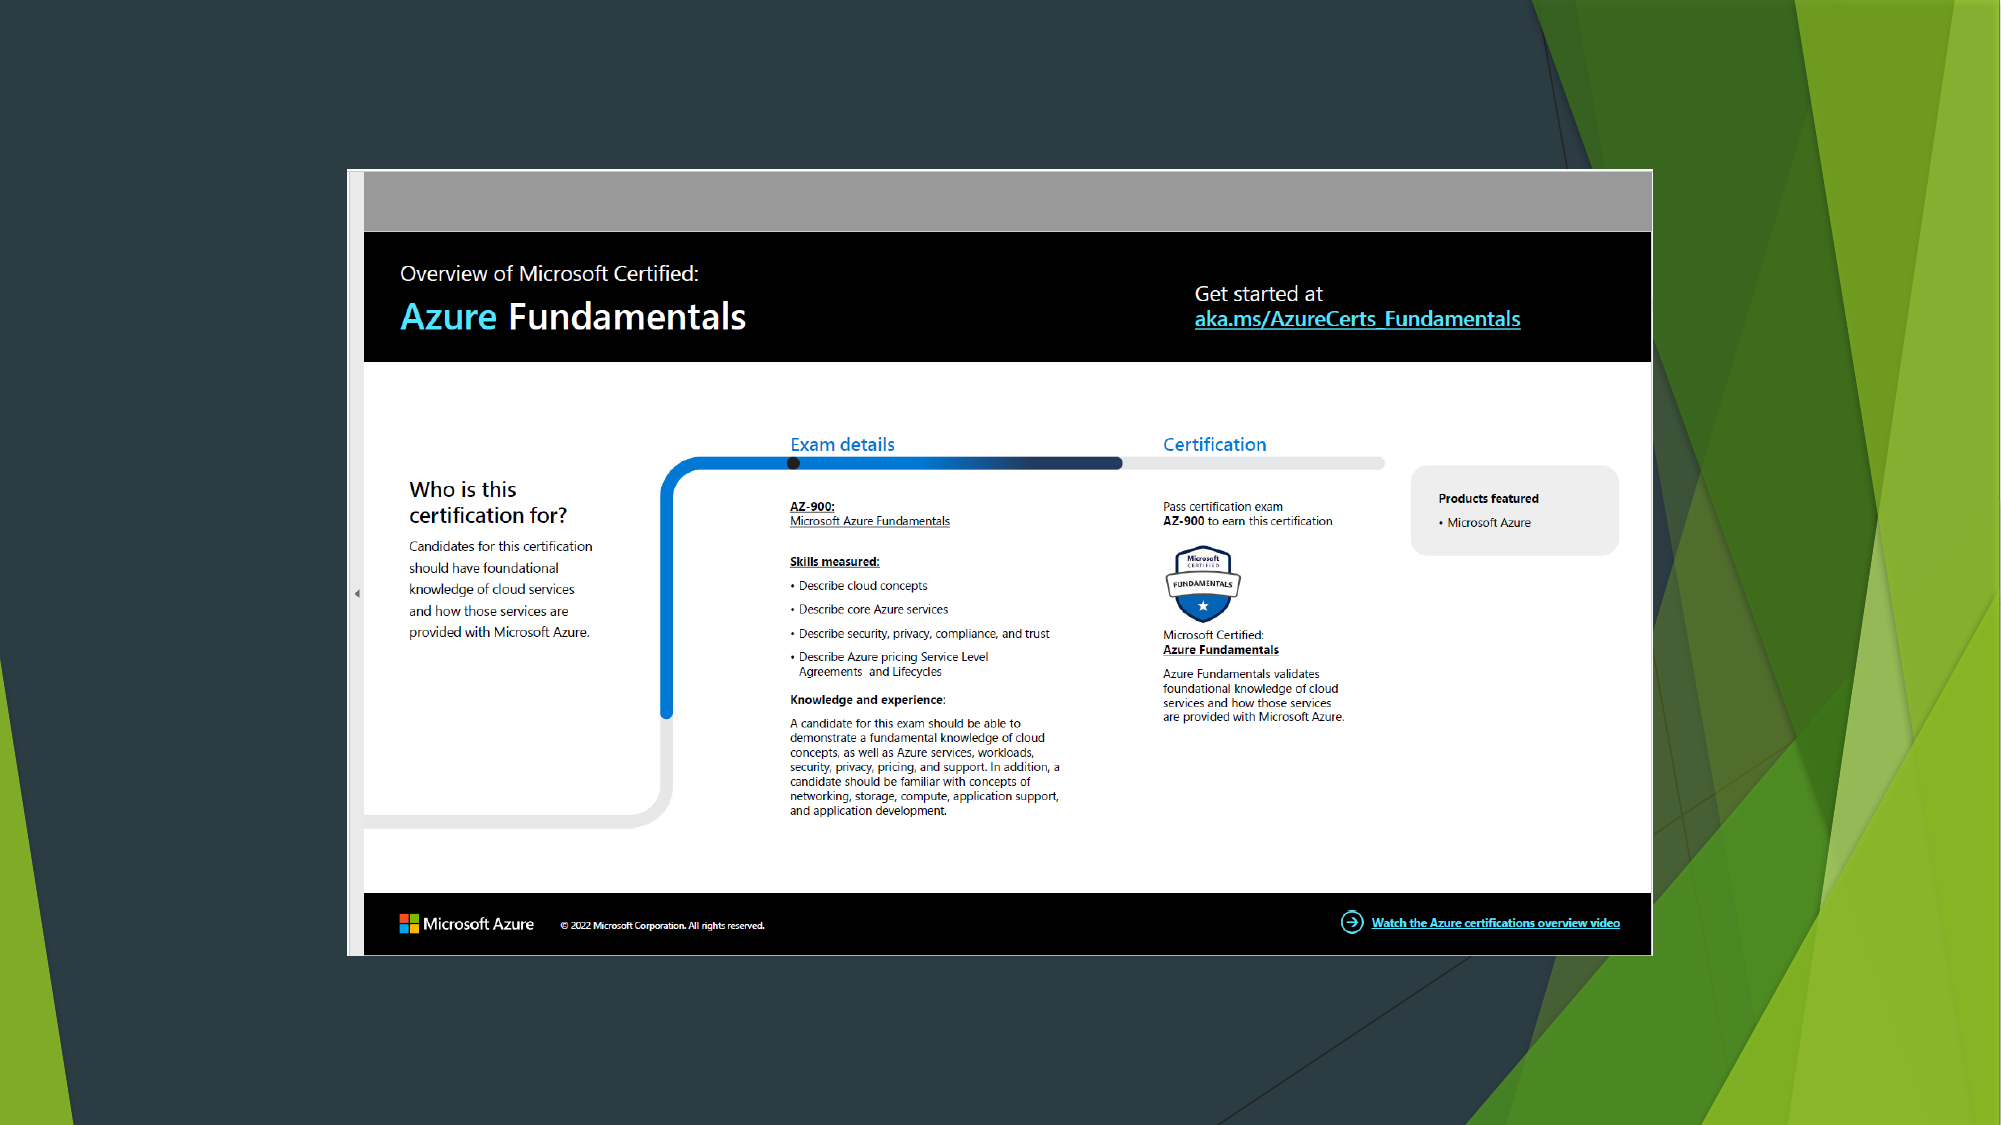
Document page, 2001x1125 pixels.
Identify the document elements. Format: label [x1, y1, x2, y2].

list [346, 168, 1653, 957]
